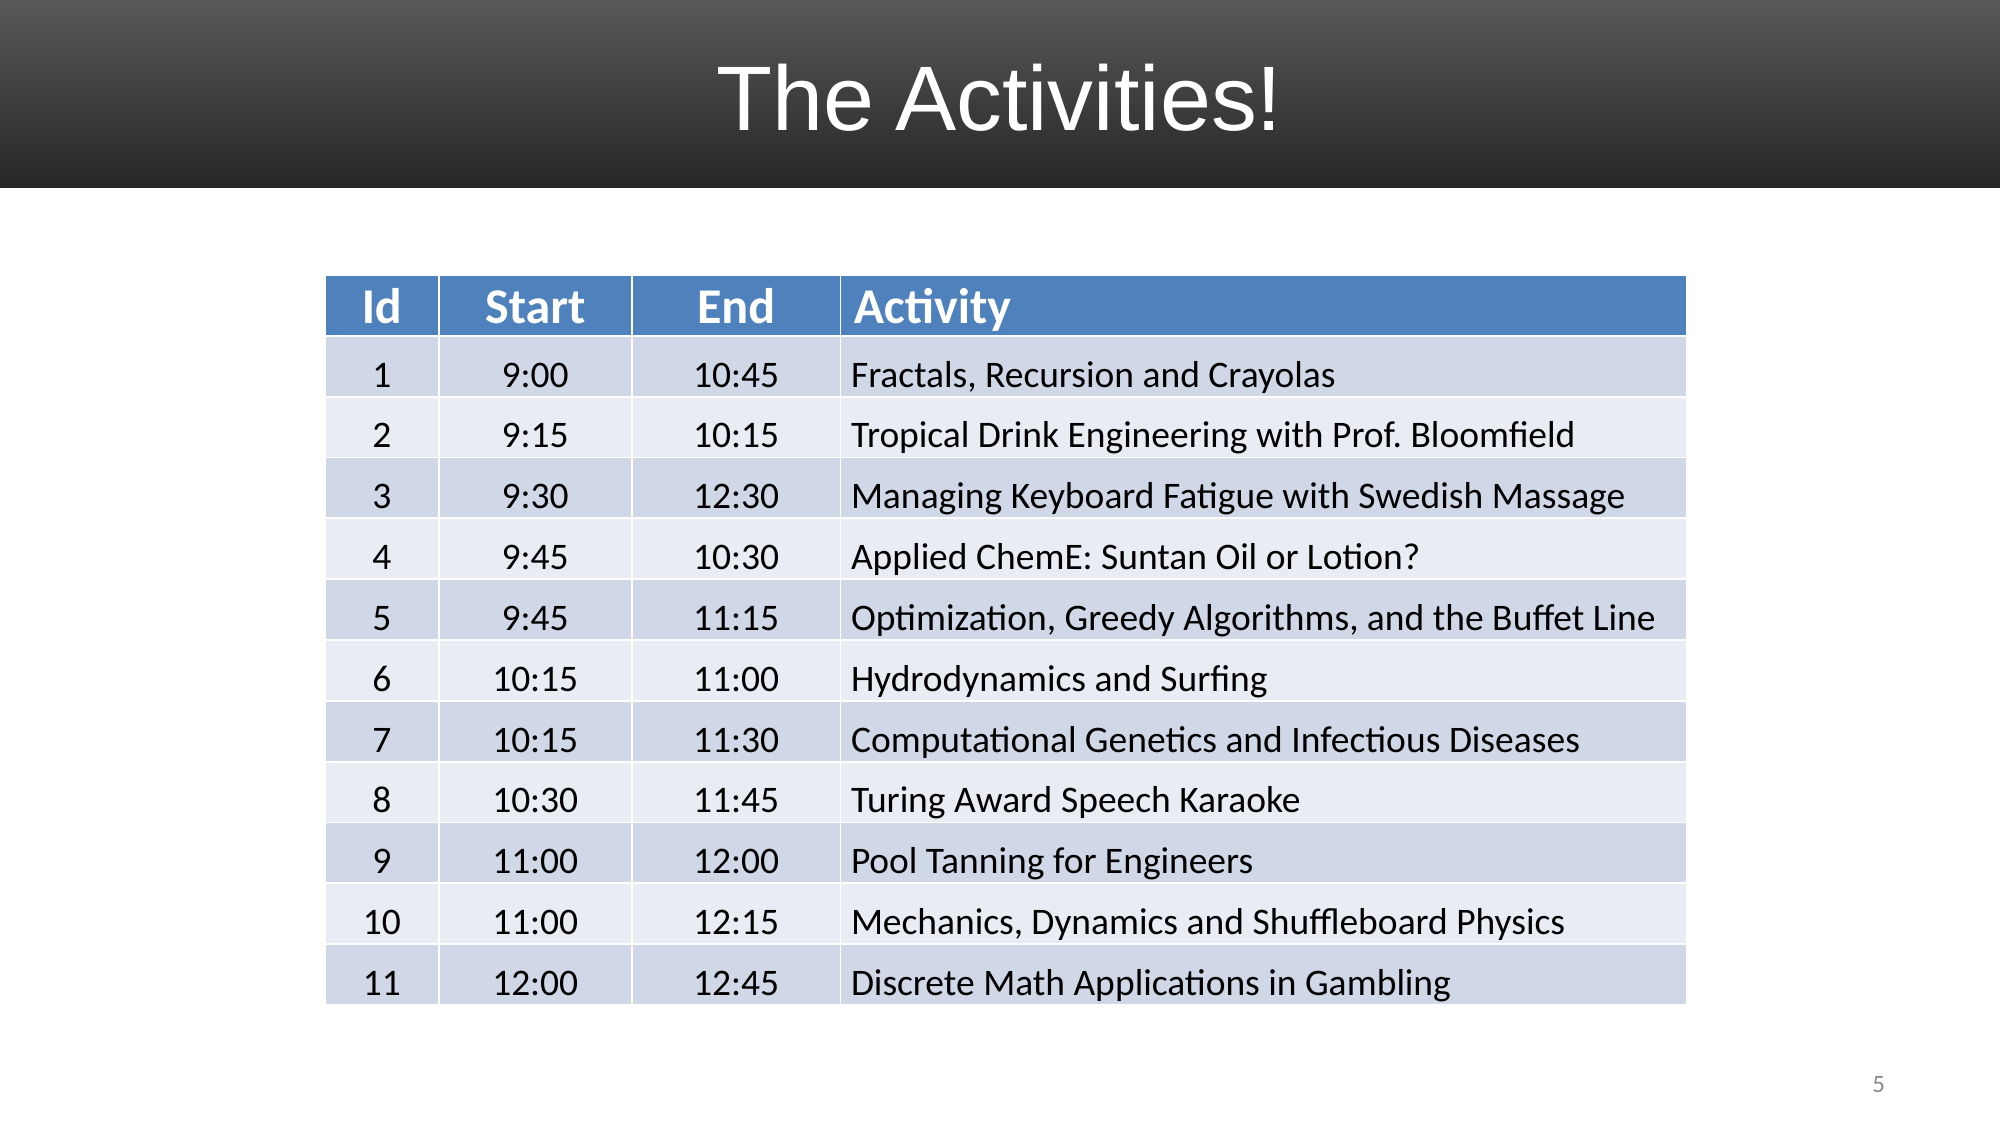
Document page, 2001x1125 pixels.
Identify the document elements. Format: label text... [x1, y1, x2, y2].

table_cell 7 [326, 702, 438, 761]
table_cell Mechanics, Dynamics and Shuffleboard Physics [841, 884, 1686, 943]
table_cell 9:45 [440, 519, 631, 578]
table_cell 9:45 [440, 580, 631, 639]
table_cell 10:15 [440, 702, 631, 761]
table_cell 10:30 [633, 519, 840, 578]
table_cell 11 [326, 945, 438, 1004]
table_cell 2 [326, 398, 438, 457]
table_cell Managing Keyboard Fatigue with Swedish Massage [841, 458, 1686, 517]
table_header End [633, 276, 840, 335]
table_cell Hydrodynamics and Surfing [841, 641, 1686, 700]
table_cell 9:15 [440, 398, 631, 457]
table_cell 10:30 [440, 763, 631, 822]
table_cell 10:15 [440, 641, 631, 700]
slide_number 5 [1433, 1052, 1900, 1113]
table_cell 11:45 [633, 763, 840, 822]
table_cell 9:00 [440, 337, 631, 396]
table_cell 12:15 [633, 884, 840, 943]
table_header Activity [841, 276, 1686, 335]
table_cell 10:45 [633, 337, 840, 396]
table_cell 10 [326, 884, 438, 943]
table_header Start [440, 276, 631, 335]
table_cell 4 [326, 519, 438, 578]
table_cell 11:00 [440, 823, 631, 882]
table_cell 9:30 [440, 458, 631, 517]
table_header Id [326, 276, 438, 335]
title The Activities! [99, 24, 1900, 163]
table_cell 3 [326, 458, 438, 517]
table_cell 9 [326, 823, 438, 882]
table_cell Computational Genetics and Infectious Diseases [841, 702, 1686, 761]
table_cell Tropical Drink Engineering with Prof. Bloomfield [841, 398, 1686, 457]
table_cell 5 [326, 580, 438, 639]
table_cell 11:00 [440, 884, 631, 943]
table_cell 12:30 [633, 458, 840, 517]
table_cell Fractals, Recursion and Crayolas [841, 337, 1686, 396]
table_cell Applied ChemE: Suntan Oil or Lotion? [841, 519, 1686, 578]
table_cell Turing Award Speech Karaoke [841, 763, 1686, 822]
table_cell Discrete Math Applications in Gambling [841, 945, 1686, 1004]
table_cell 10:15 [633, 398, 840, 457]
table_cell 1 [326, 337, 438, 396]
table_cell 12:45 [633, 945, 840, 1004]
table_cell 11:15 [633, 580, 840, 639]
table_cell 11:30 [633, 702, 840, 761]
table_cell Pool Tanning for Engineers [841, 823, 1686, 882]
table_cell Optimization, Greedy Algorithms, and the Buffet Line [841, 580, 1686, 639]
table_cell 12:00 [633, 823, 840, 882]
table_cell 6 [326, 641, 438, 700]
table_cell 8 [326, 763, 438, 822]
table_cell 11:00 [633, 641, 840, 700]
table_cell 12:00 [440, 945, 631, 1004]
